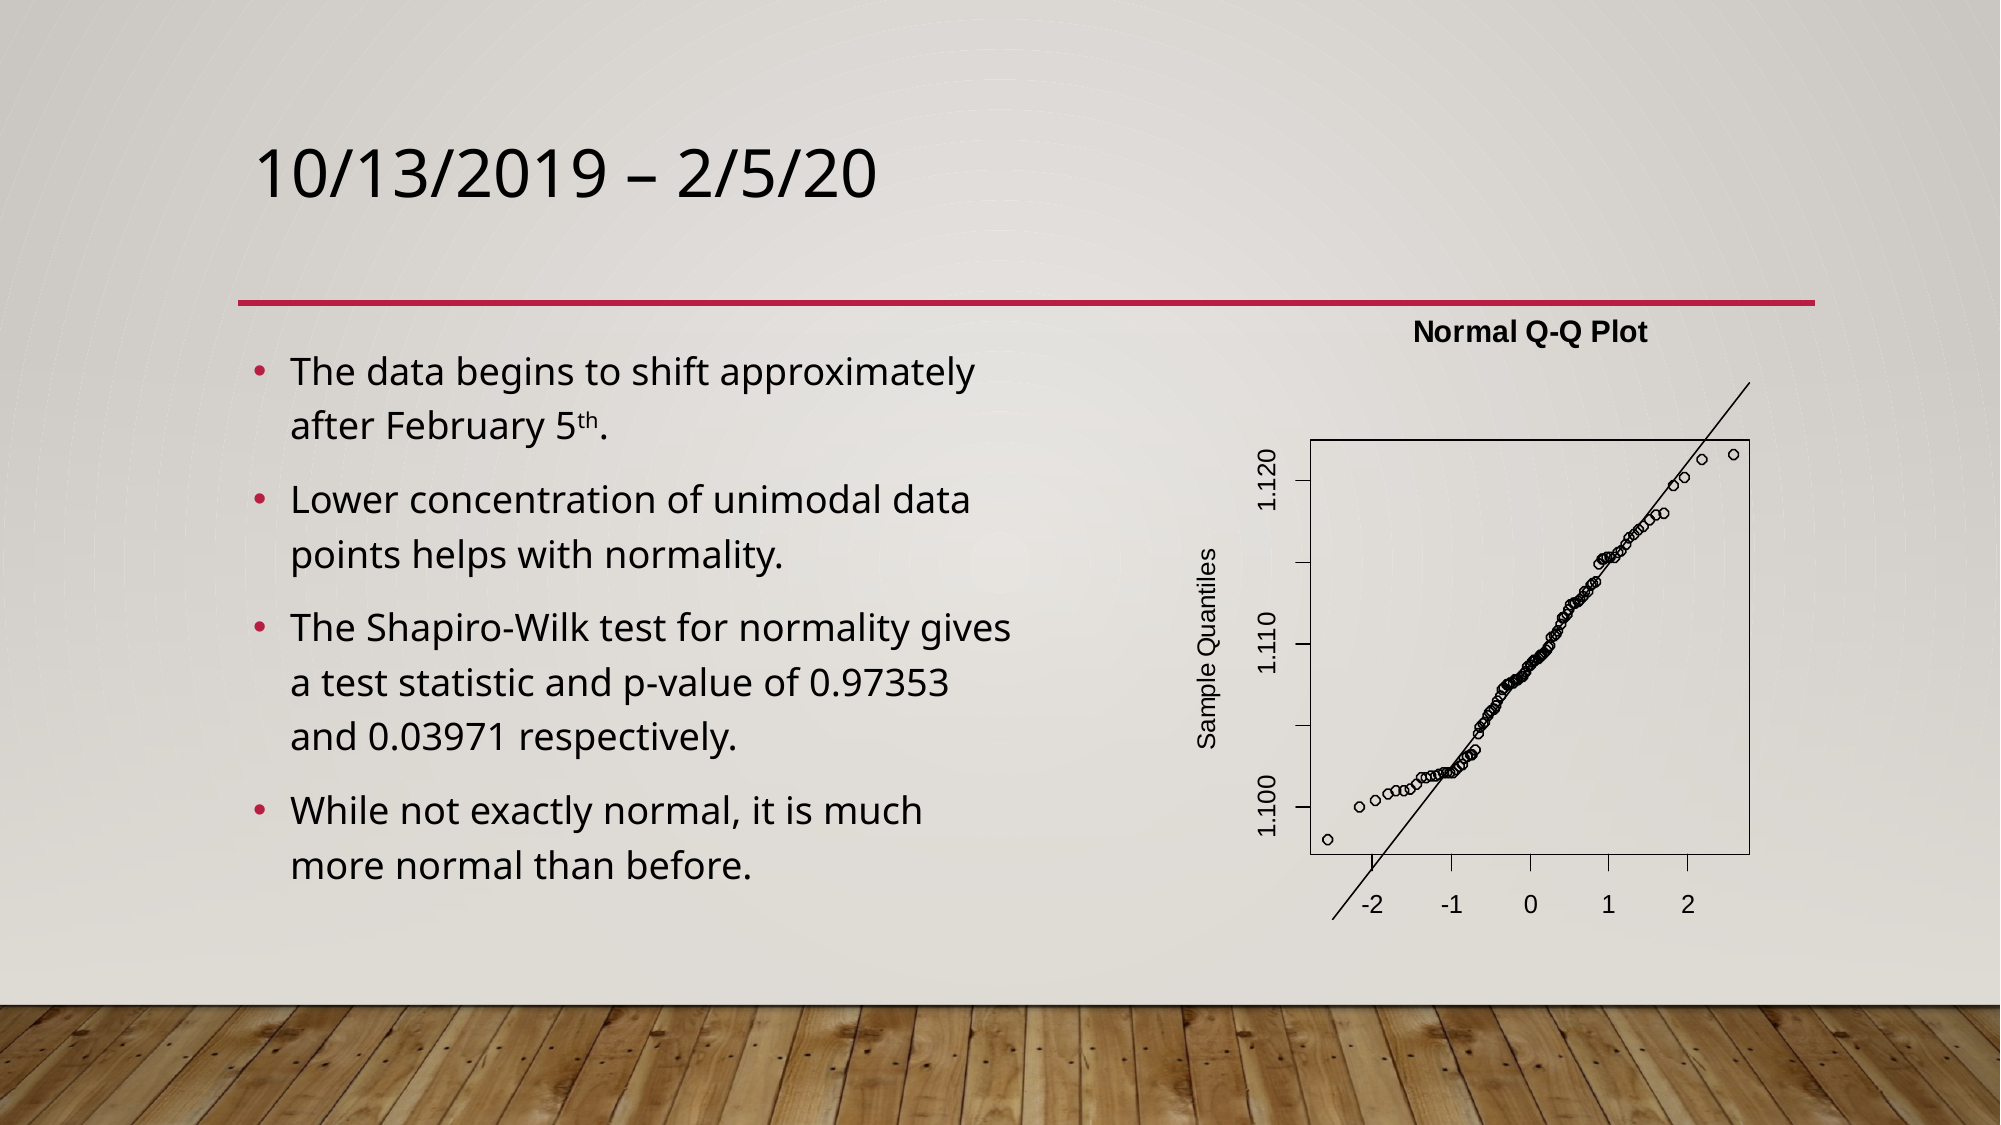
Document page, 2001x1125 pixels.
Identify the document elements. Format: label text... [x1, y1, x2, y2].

list The data begins to shift approximately after February 5th. Lower concentration of unimodal data points helps with normality. The Shapiro-Wilk test for normality gives a test statistic and p-value of 0.97353 and 0.03971 respectively. While not exactly normal, it is much more normal than before. [238, 330, 1039, 897]
picture [0, 1005, 2000, 1125]
picture [1156, 217, 1842, 920]
title 10/13/2019 – 2/5/20 [238, 131, 1814, 305]
